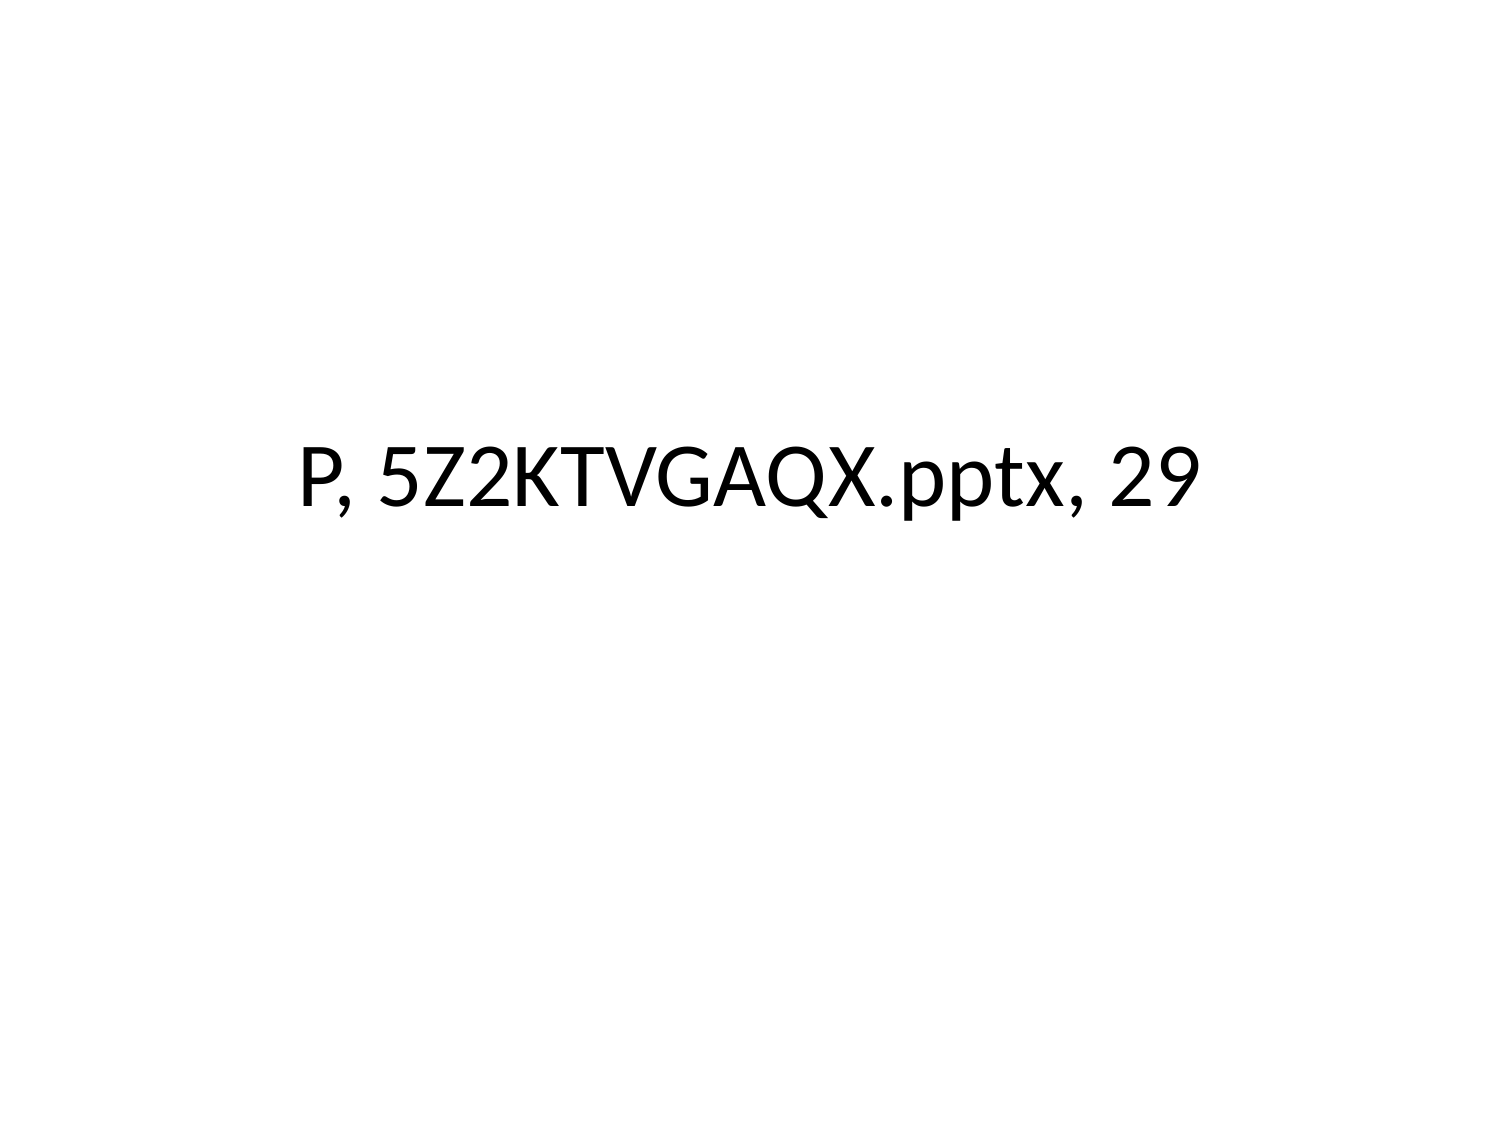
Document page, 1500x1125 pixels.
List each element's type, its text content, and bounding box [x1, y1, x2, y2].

title P, 5Z2KTVGAQX.pptx, 29 [112, 349, 1388, 591]
